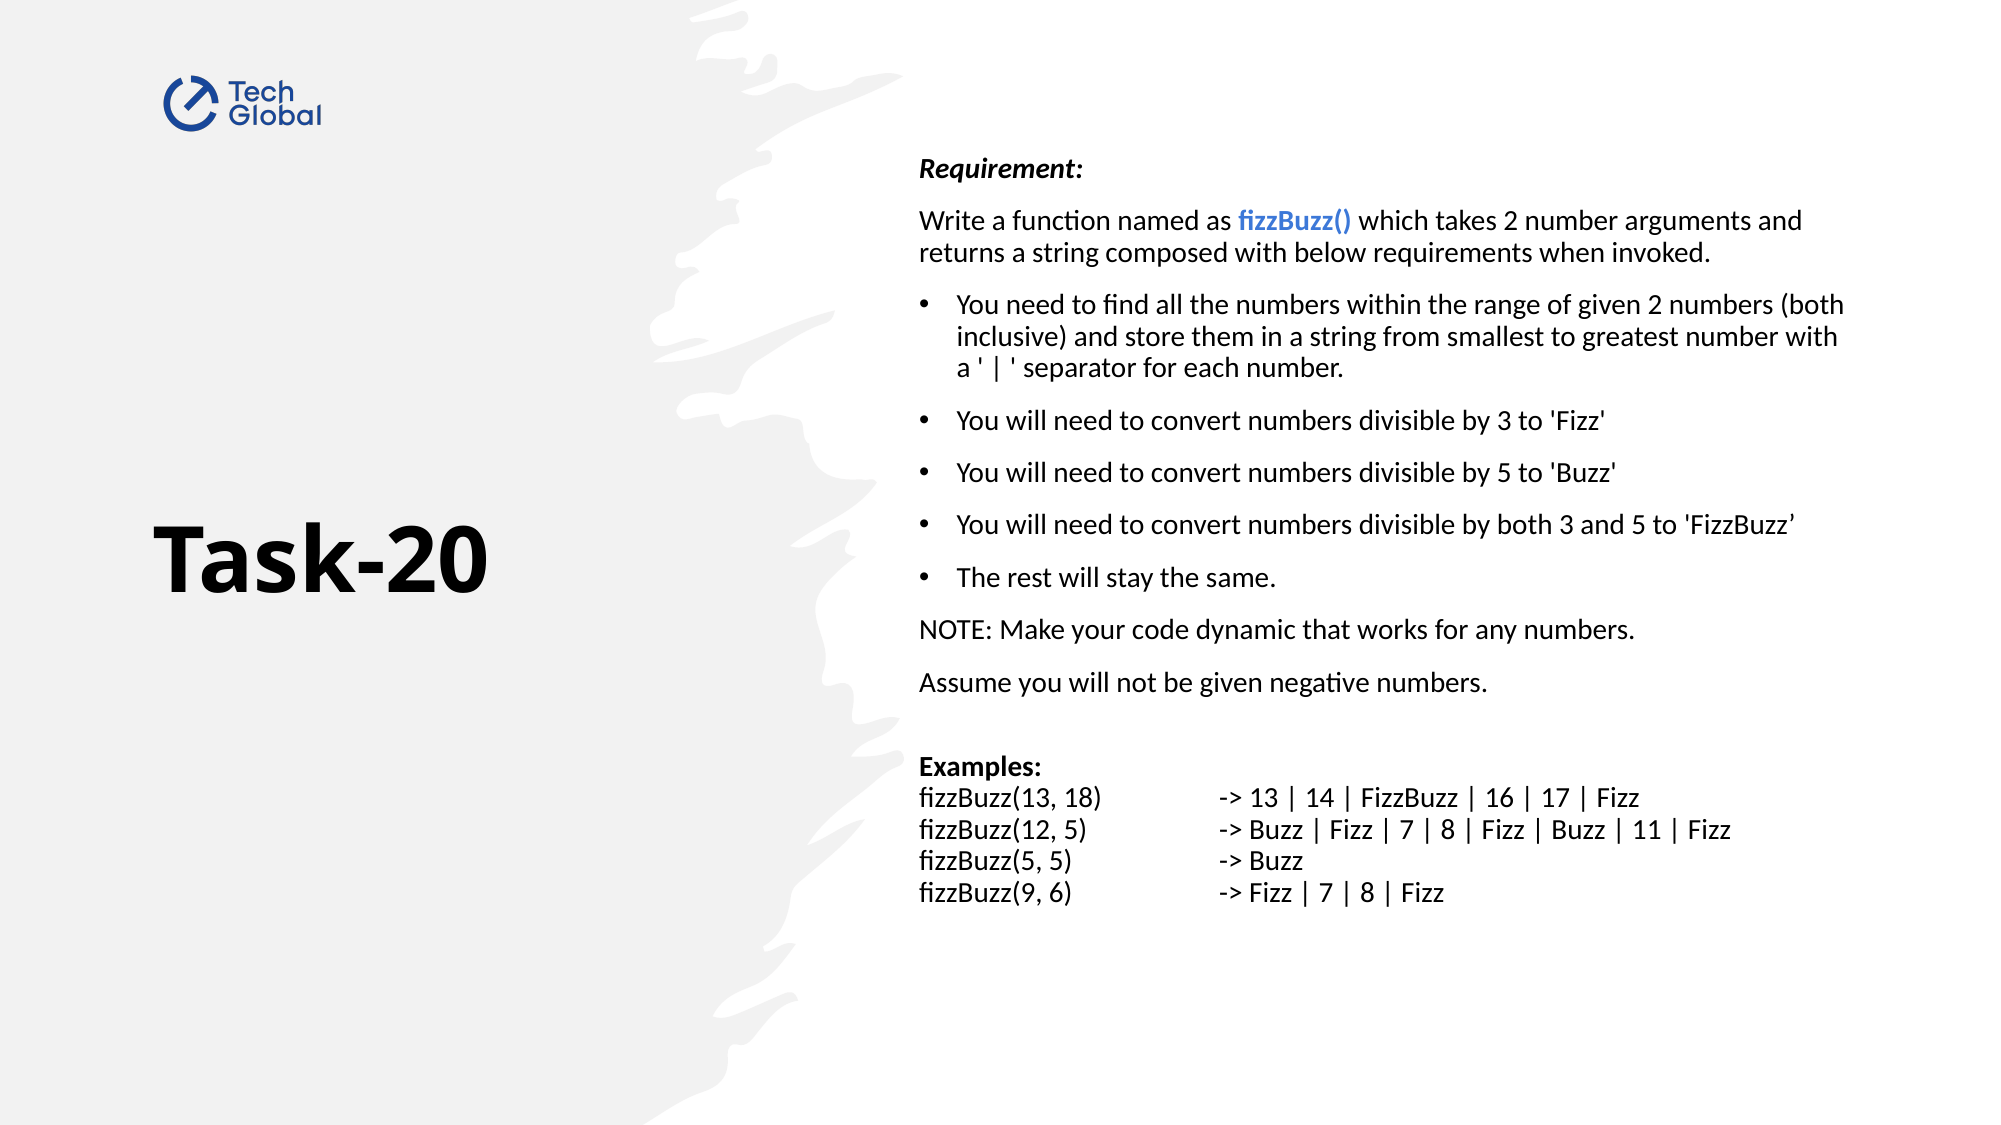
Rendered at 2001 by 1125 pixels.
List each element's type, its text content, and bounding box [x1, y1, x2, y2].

text_box [645, 0, 2000, 1125]
title Task-20 [137, 116, 800, 1008]
list Requirement: Write a function named as fizzBuzz() which takes 2 number arguments and returns a string composed with below requirements when invoked. You need to find all the numbers within the range of given 2 numbers (both inclusive) and store them in a string from smallest to greatest number with a ' | ' separator for each number. You will need to convert numbers divisible by 3 to 'Fizz' You will need to convert numbers divisible by 5 to 'Buzz' You will need to convert numbers divisible by both 3 and 5 to 'FizzBuzz’ The rest will stay the same. NOTE: Make your code dynamic that works for any numbers. Assume you will not be given negative numbers. Examples: fizzBuzz(13, 18) -> 13 | 14 | FizzBuzz | 16 | 17 | Fizz fizzBuzz(12, 5) -> Buzz | Fizz | 7 | 8 | Fizz | Buzz | 11 | Fizz fizzBuzz(5, 5) -> Buzz fizzBuzz(9, 6) -> Fizz | 7 | 8 | Fizz [904, 116, 1863, 1008]
picture [149, 66, 334, 141]
text_box [0, 0, 904, 1125]
